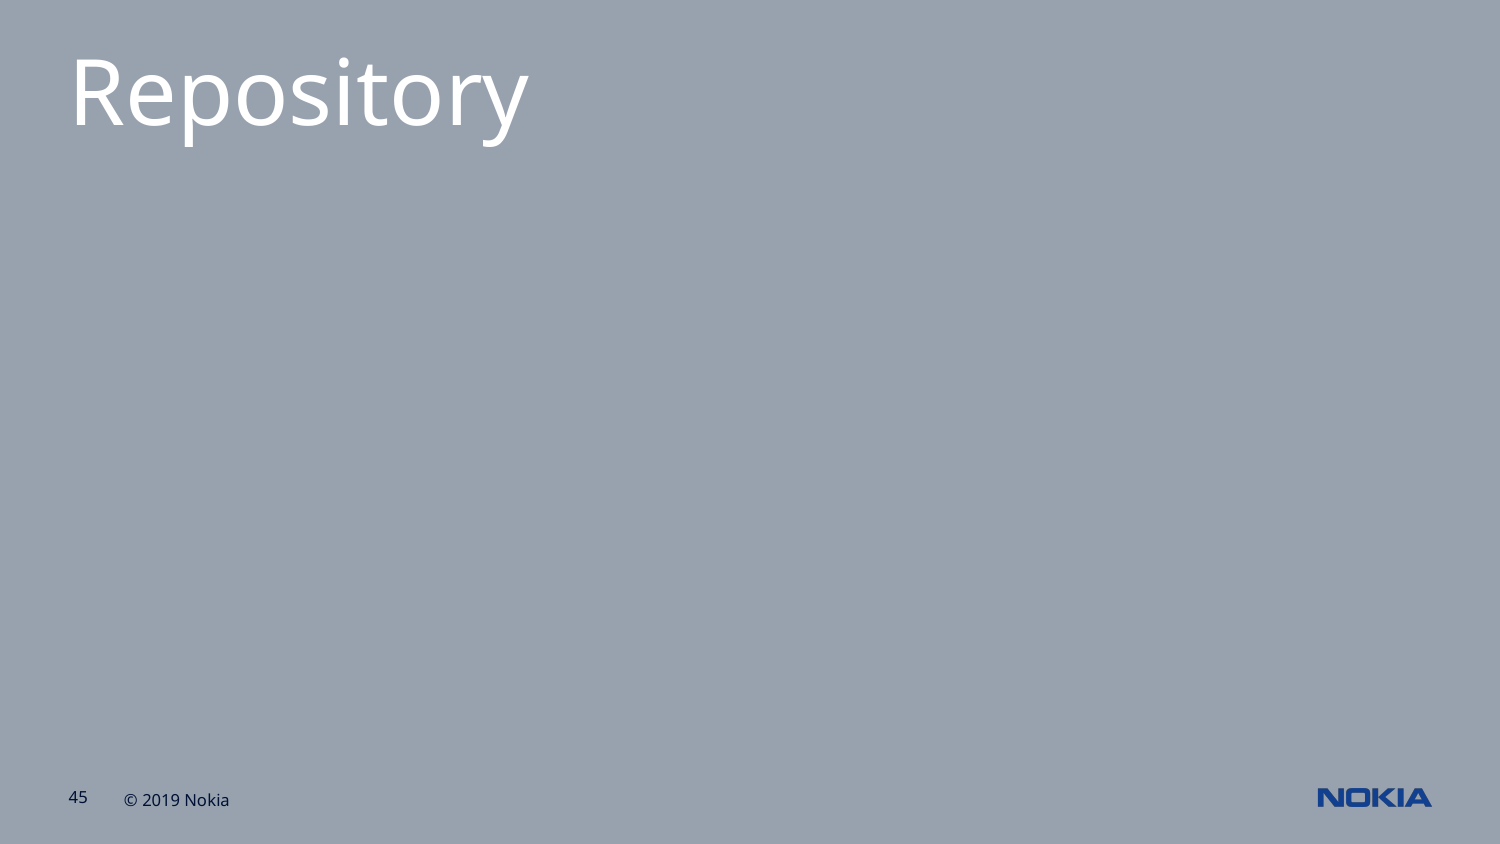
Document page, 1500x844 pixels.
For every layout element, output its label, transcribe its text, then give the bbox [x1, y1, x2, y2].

list Repository [68, 46, 1432, 335]
picture [1292, 762, 1458, 833]
